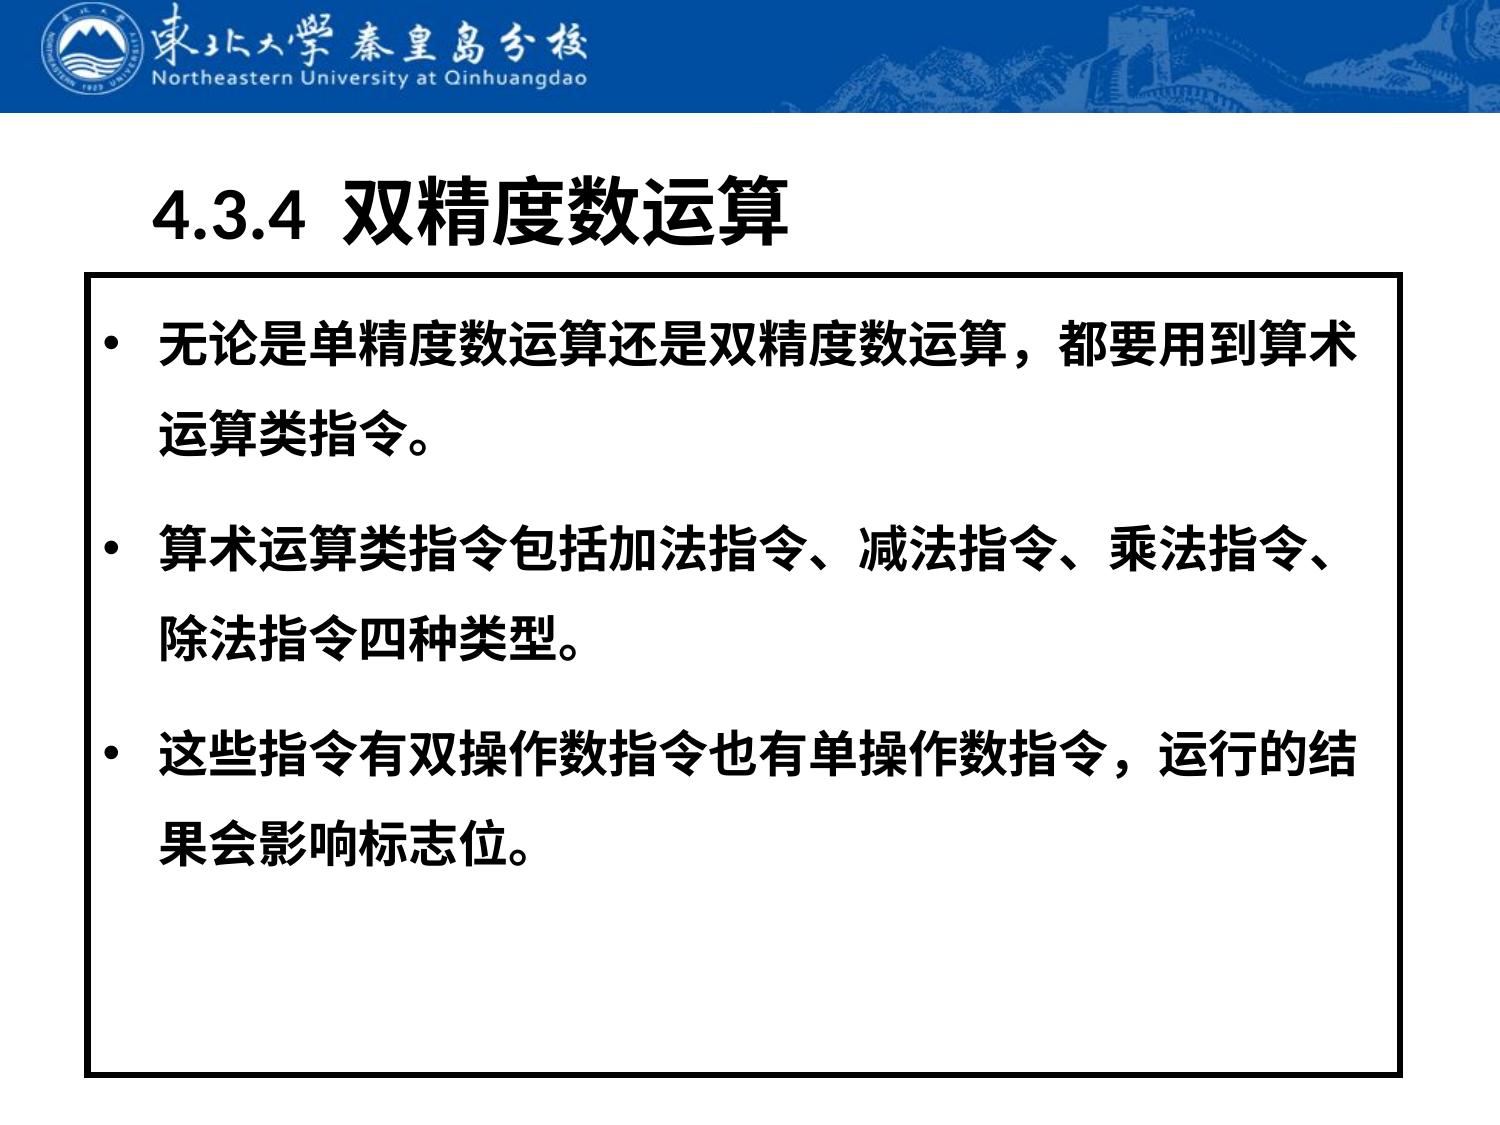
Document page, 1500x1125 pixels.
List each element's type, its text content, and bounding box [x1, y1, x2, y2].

title 4.3.4 双精度数运算 [137, 157, 1238, 274]
list 无论是单精度数运算还是双精度数运算，都要用到算术运算类指令。 算术运算类指令包括加法指令、减法指令、乘法指令、除法指令四种类型。 这些指令有双操作数指令也有单操作数指令，运行的结果会影响标志位。 [87, 274, 1401, 1076]
picture [0, 0, 1500, 113]
